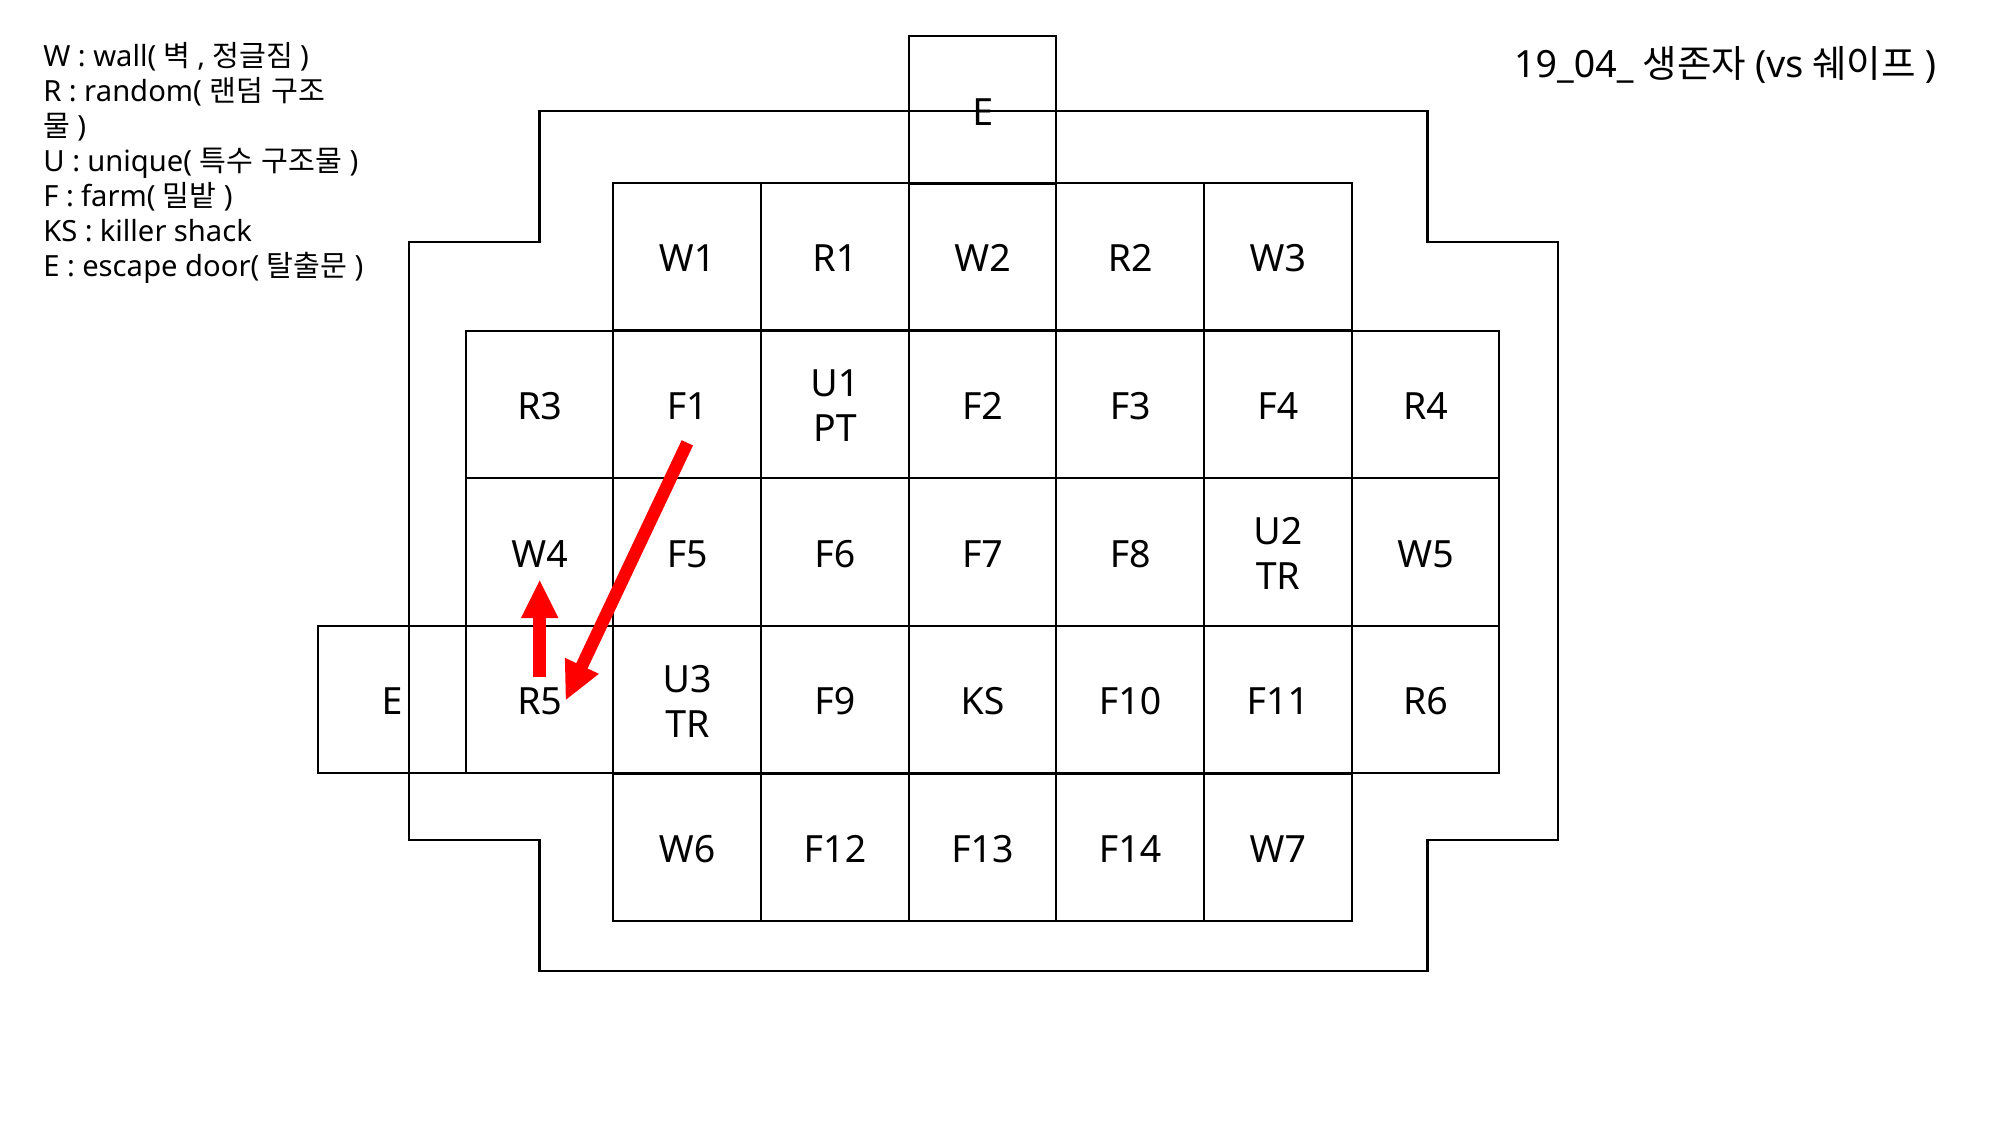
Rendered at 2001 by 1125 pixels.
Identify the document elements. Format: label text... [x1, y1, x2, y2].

text_box F4 [1203, 330, 1351, 479]
text_box U1 PT [760, 330, 908, 479]
text_box F7 [908, 479, 1055, 625]
text_box R1 [760, 182, 908, 330]
text_box W6 [612, 774, 760, 922]
text_box U2 TR [1203, 479, 1351, 625]
text_box W1 [612, 182, 760, 330]
text_box W4 [465, 479, 565, 625]
text_box F11 [1203, 625, 1351, 774]
text_box F6 [760, 479, 908, 625]
text_box U3 TR [612, 625, 760, 774]
text_box F9 [760, 625, 908, 774]
text_box F14 [1055, 774, 1203, 922]
text_box F12 [760, 774, 908, 922]
text_box F13 [908, 774, 1055, 922]
text_box R4 [1351, 330, 1500, 479]
text_box W5 [1351, 479, 1500, 625]
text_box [565, 442, 688, 700]
text_box [408, 110, 1559, 972]
text_box R5 [467, 625, 612, 774]
text_box F5 [688, 479, 760, 625]
text_box F1 [612, 330, 760, 479]
text_box W7 [1203, 774, 1353, 922]
text_box F10 [1055, 625, 1203, 774]
text_box F2 [908, 330, 1055, 479]
text_box E [317, 625, 467, 774]
text_box R3 [465, 330, 612, 479]
text_box E [908, 35, 1057, 185]
text_box W : wall(벽,정글짐) R : random(랜덤 구조물) U : unique(특수 구조물) F : farm(밀밭) KS : killer shack E : escape door(탈출문) [28, 29, 380, 290]
text_box F8 [1055, 479, 1203, 625]
text_box R6 [1351, 625, 1500, 774]
text_box R2 [1055, 182, 1203, 330]
text_box KS [908, 625, 1055, 774]
text_box W2 [908, 185, 1055, 330]
text_box F3 [1055, 330, 1203, 479]
text_box W3 [1203, 182, 1353, 330]
text_box 19_04_생존자(vs쉐이프) [1499, 32, 1967, 93]
